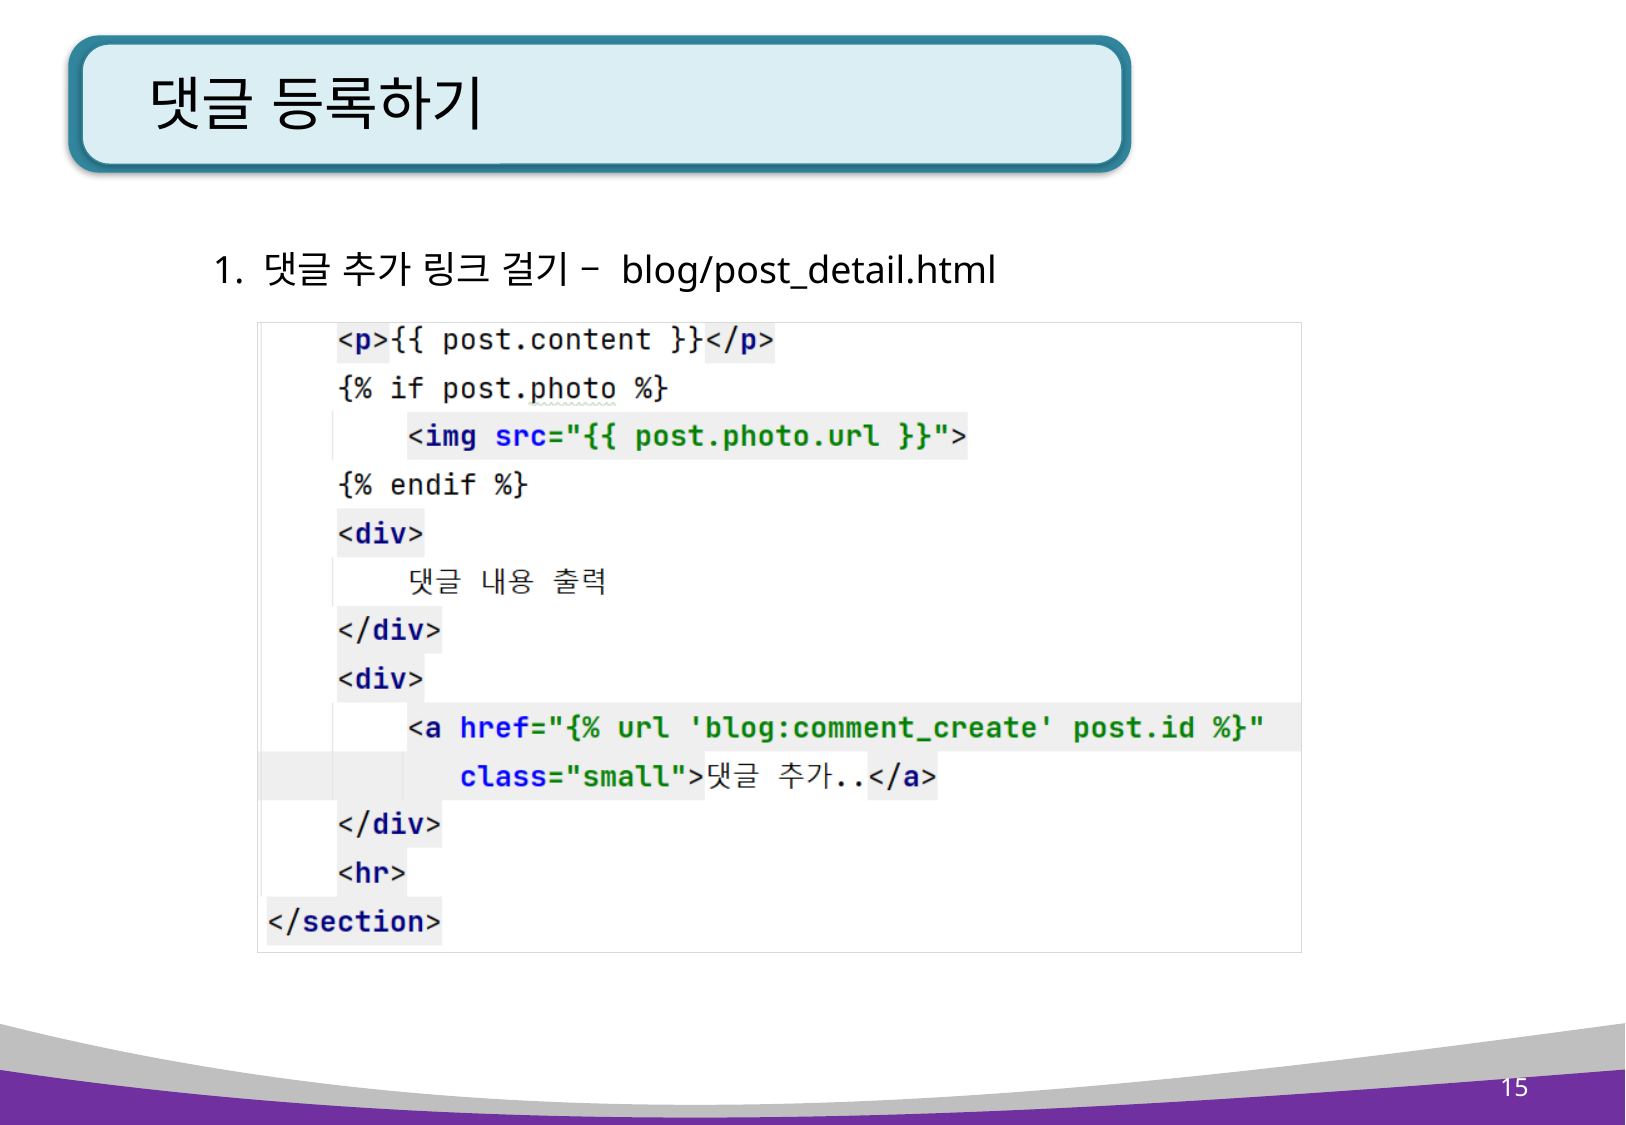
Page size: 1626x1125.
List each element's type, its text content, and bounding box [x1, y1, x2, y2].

picture [256, 321, 1302, 953]
slide_number 15 [1452, 1058, 1544, 1119]
title 댓글 등록하기 [103, 32, 1121, 173]
text_box 1. 댓글 추가 링크 걸기 – blog/post_detail.html [198, 215, 1191, 299]
